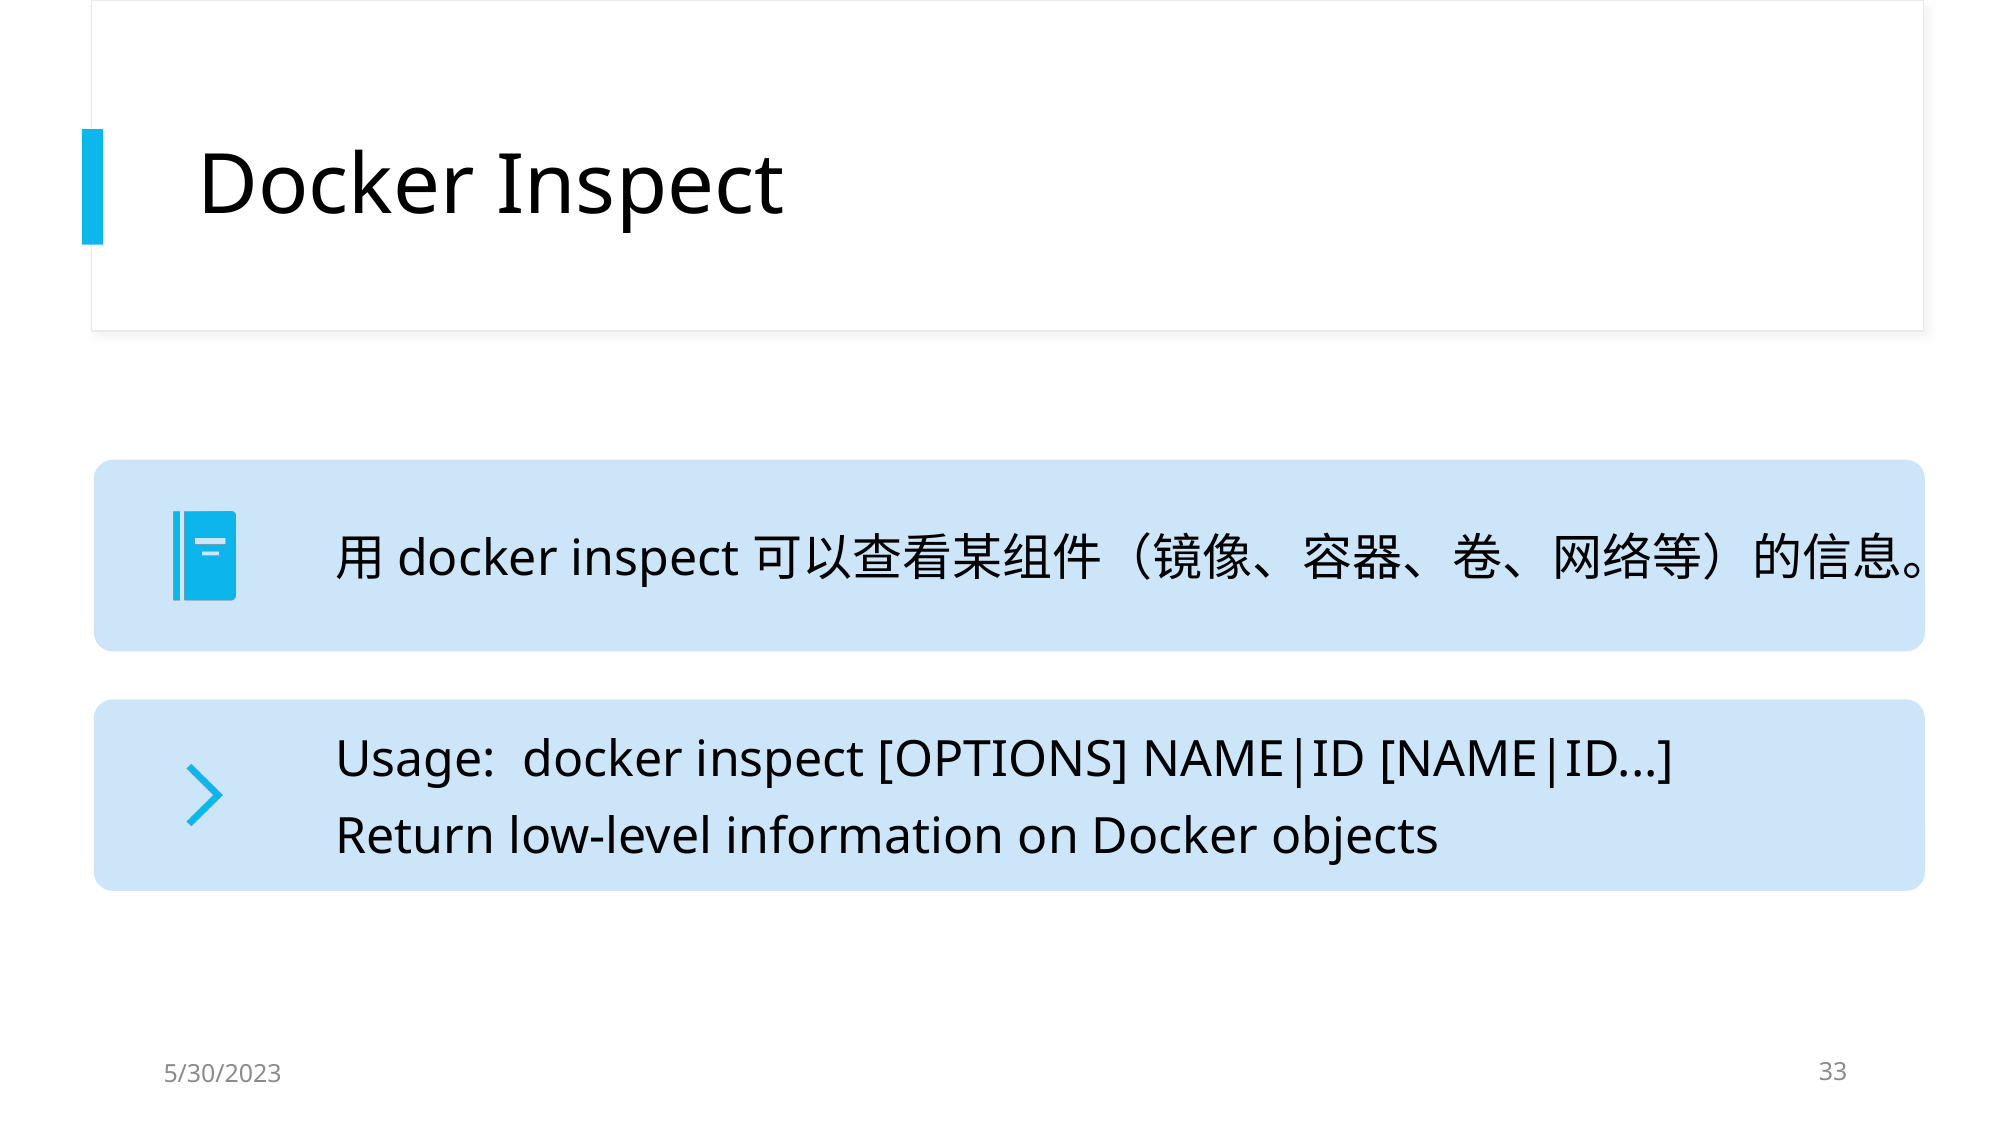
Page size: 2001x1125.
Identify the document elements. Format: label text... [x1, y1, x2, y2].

title Docker Inspect [183, 90, 1851, 284]
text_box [93, 355, 1925, 995]
slide_number 33 [1412, 1042, 1863, 1103]
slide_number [148, 1042, 599, 1103]
